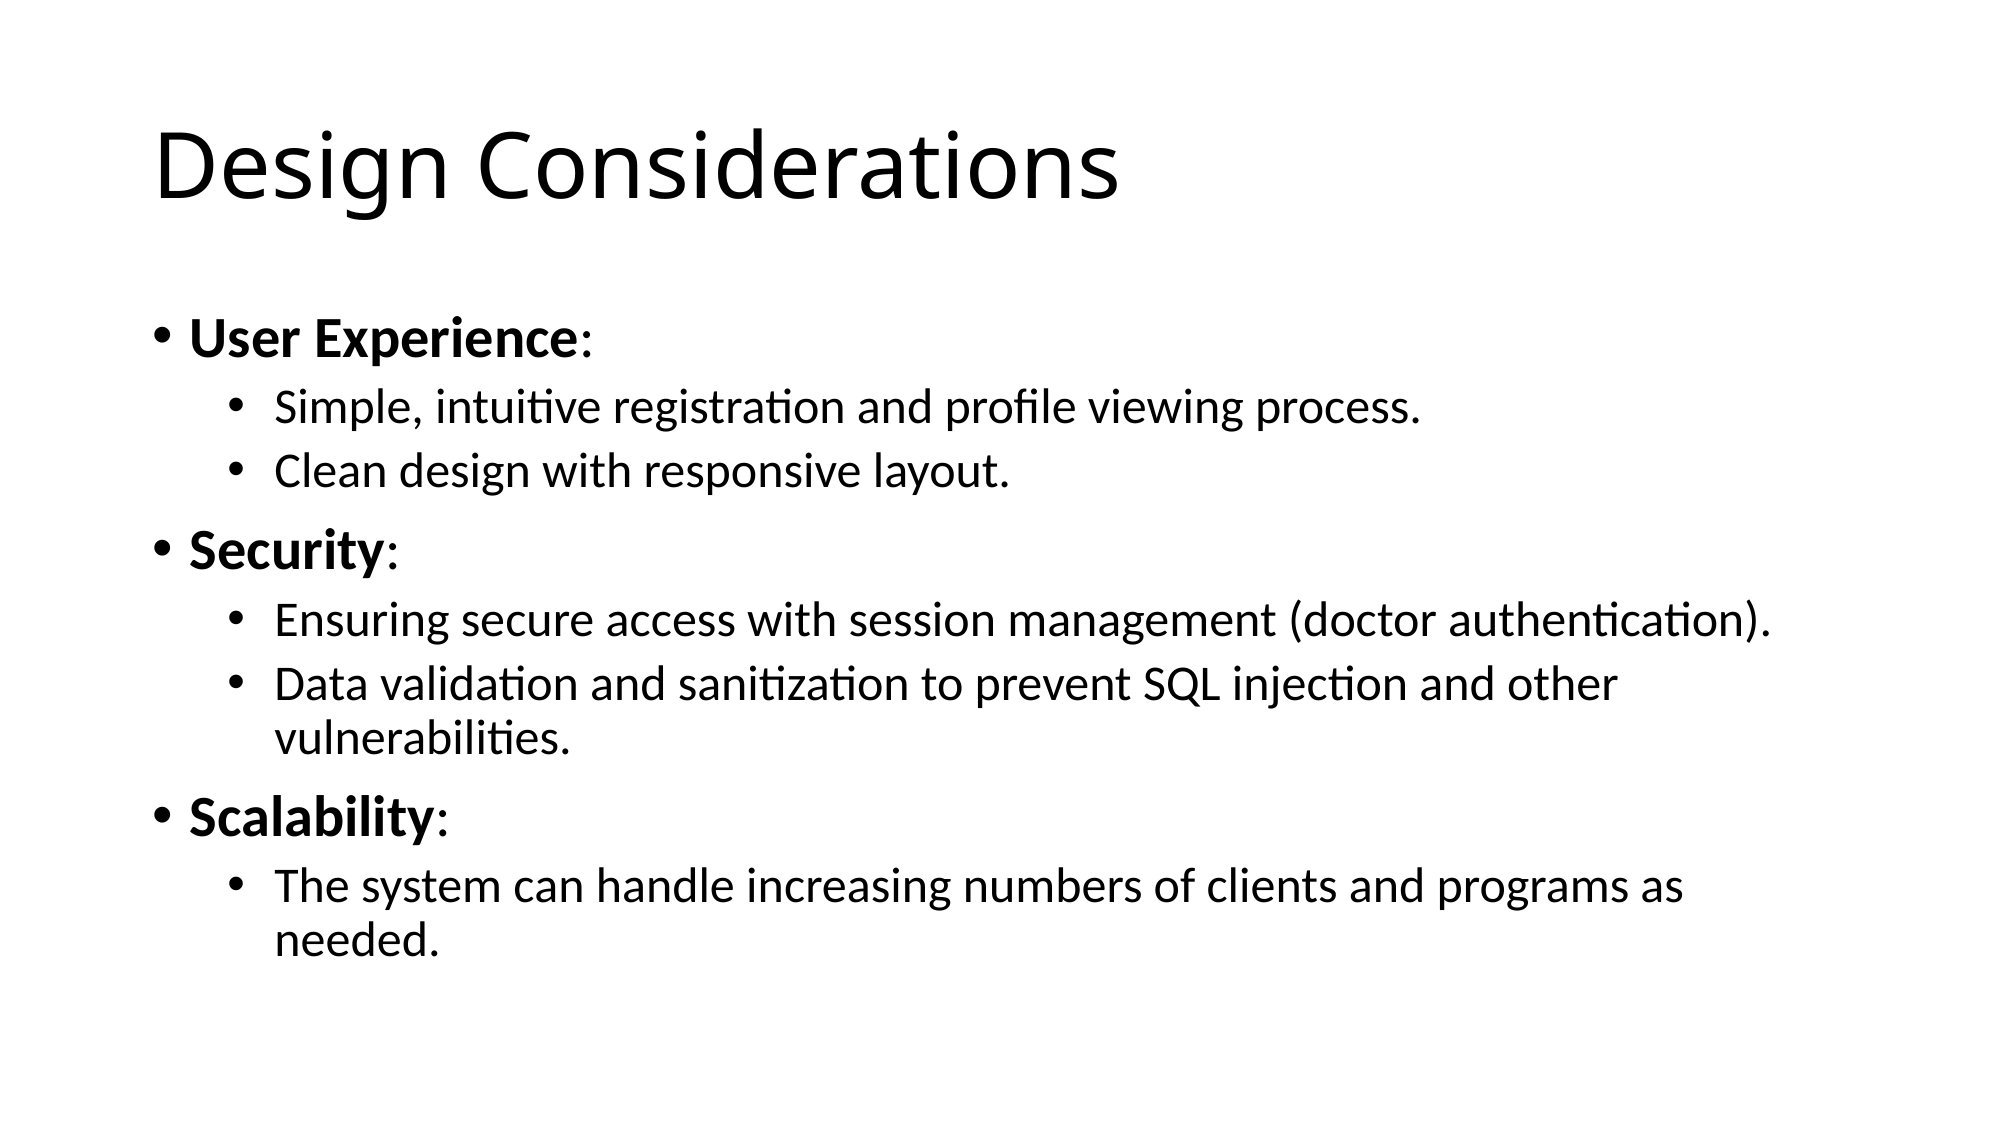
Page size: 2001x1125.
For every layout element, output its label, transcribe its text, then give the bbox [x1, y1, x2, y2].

list User Experience: Simple, intuitive registration and profile viewing process. Clean design with responsive layout. Security: Ensuring secure access with session management (doctor authentication). Data validation and sanitization to prevent SQL injection and other vulnerabilities. Scalability: The system can handle increasing numbers of clients and programs as needed. [137, 299, 1863, 1014]
title Design Considerations [137, 59, 1863, 278]
